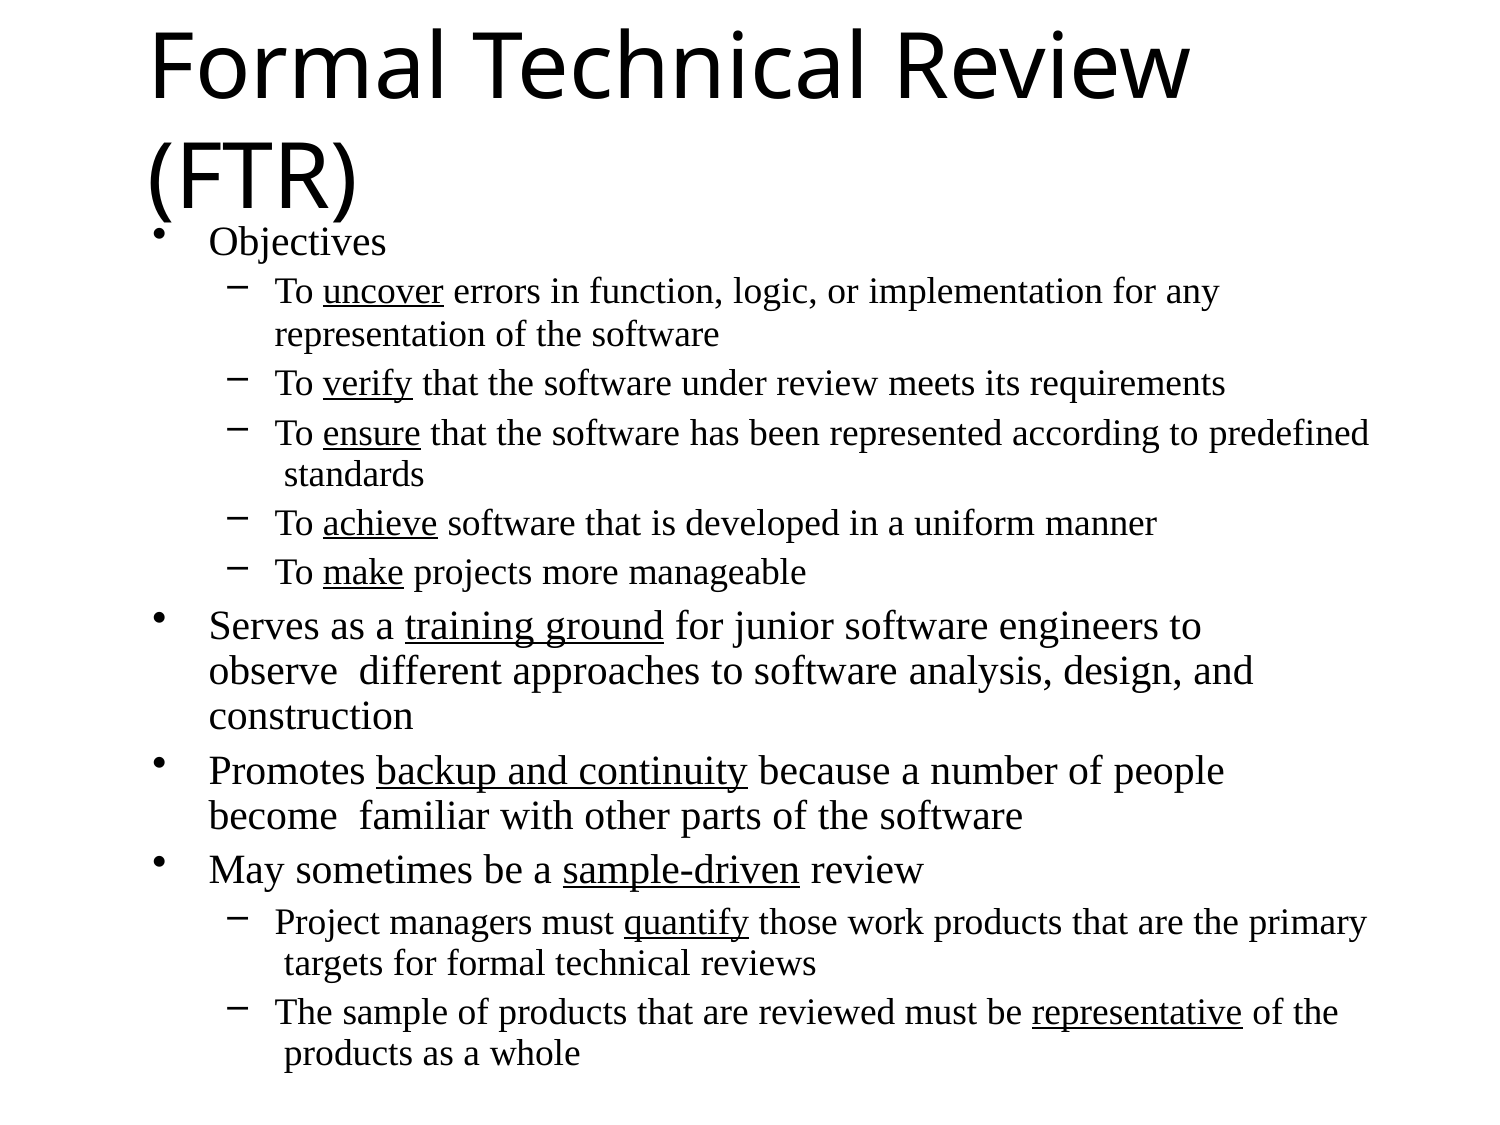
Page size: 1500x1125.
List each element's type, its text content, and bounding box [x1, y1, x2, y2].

text_box Objectives To uncover errors in function, logic, or implementation for any representation of the software To verify that the software under review meets its requirements To ensure that the software has been represented according to predefined standards To achieve software that is developed in a uniform manner To make projects more manageable Serves as a training ground for junior software engineers to observe different approaches to software analysis, design, and construction Promotes backup and continuity because a number of people become familiar with other parts of the software May sometimes be a sample-driven review Project managers must quantify those work products that are the primary targets for formal technical reviews The sample of products that are reviewed must be representative of the products as a whole [150, 206, 1373, 1073]
title Formal Technical Review (FTR) [145, 4, 1354, 227]
